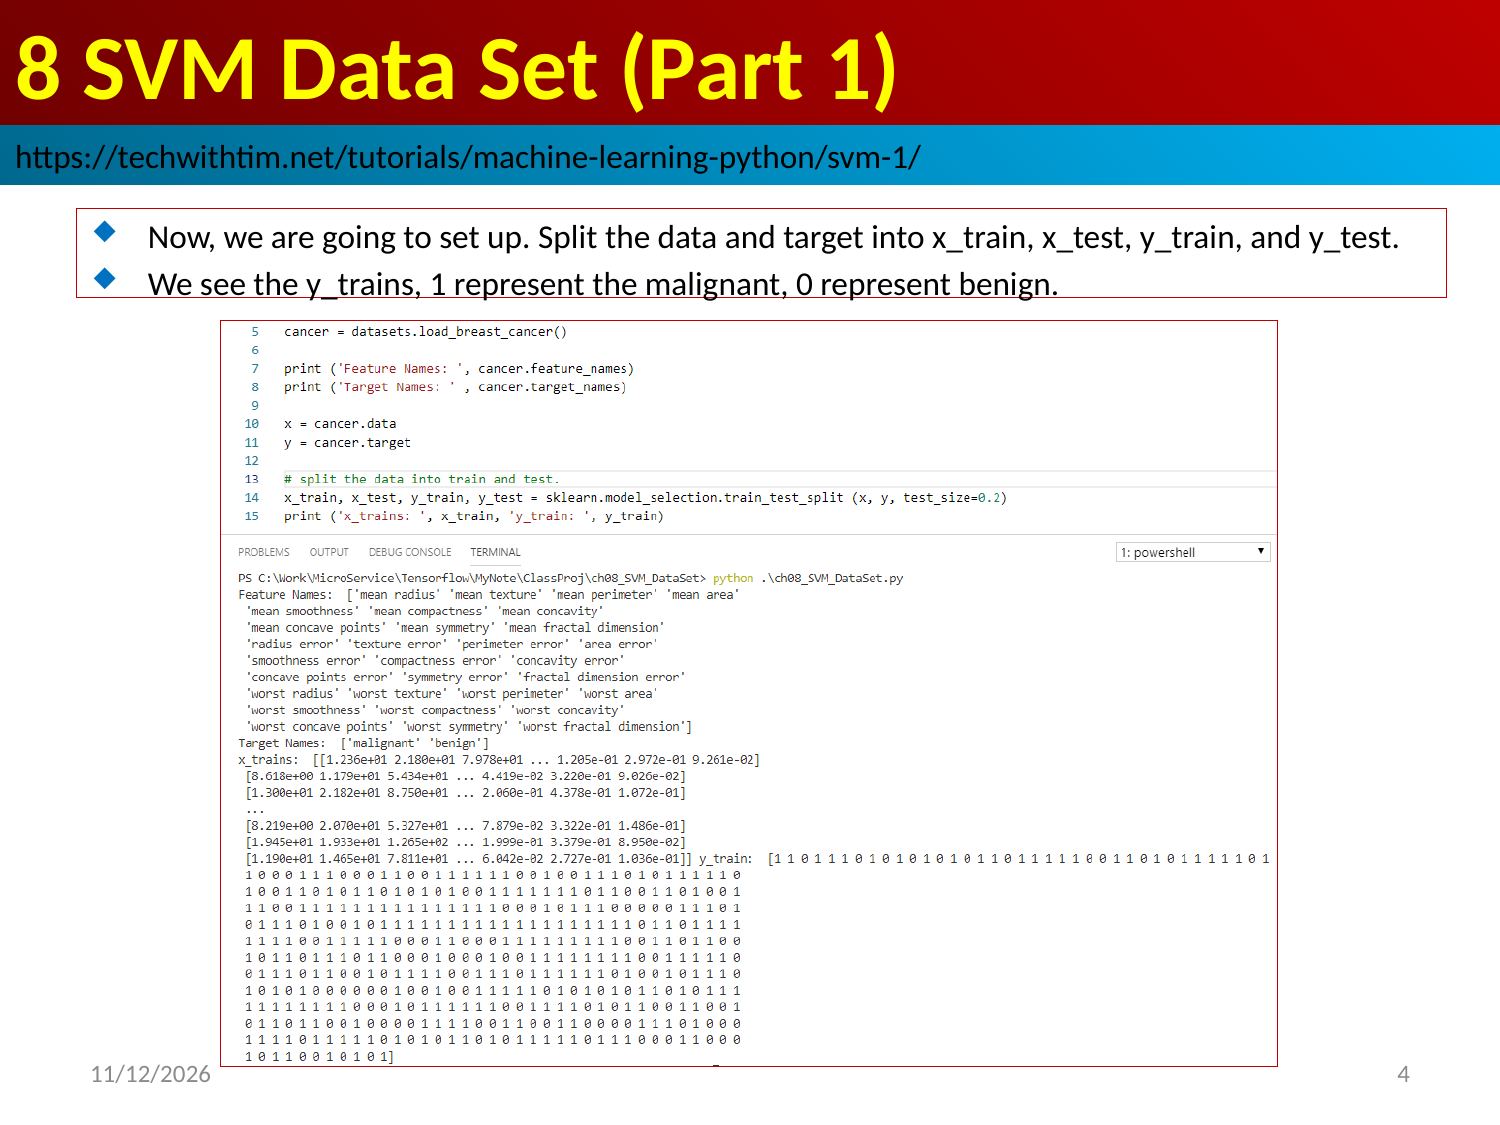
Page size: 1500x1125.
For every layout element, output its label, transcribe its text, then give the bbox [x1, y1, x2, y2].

text_box https://techwithtim.net/tutorials/machine-learning-python/svm-1/ [0, 125, 1500, 185]
title 8 SVM Data Set (Part 1) [0, 0, 1500, 125]
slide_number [75, 1042, 425, 1103]
slide_number 4 [1074, 1042, 1425, 1103]
picture [220, 320, 1279, 1067]
subtitle Now, we are going to set up. Split the data and target into x_train, x_test, y_train, and y_test. We see the y_trains, 1 represent the malignant, 0 represent benign. [76, 208, 1447, 298]
